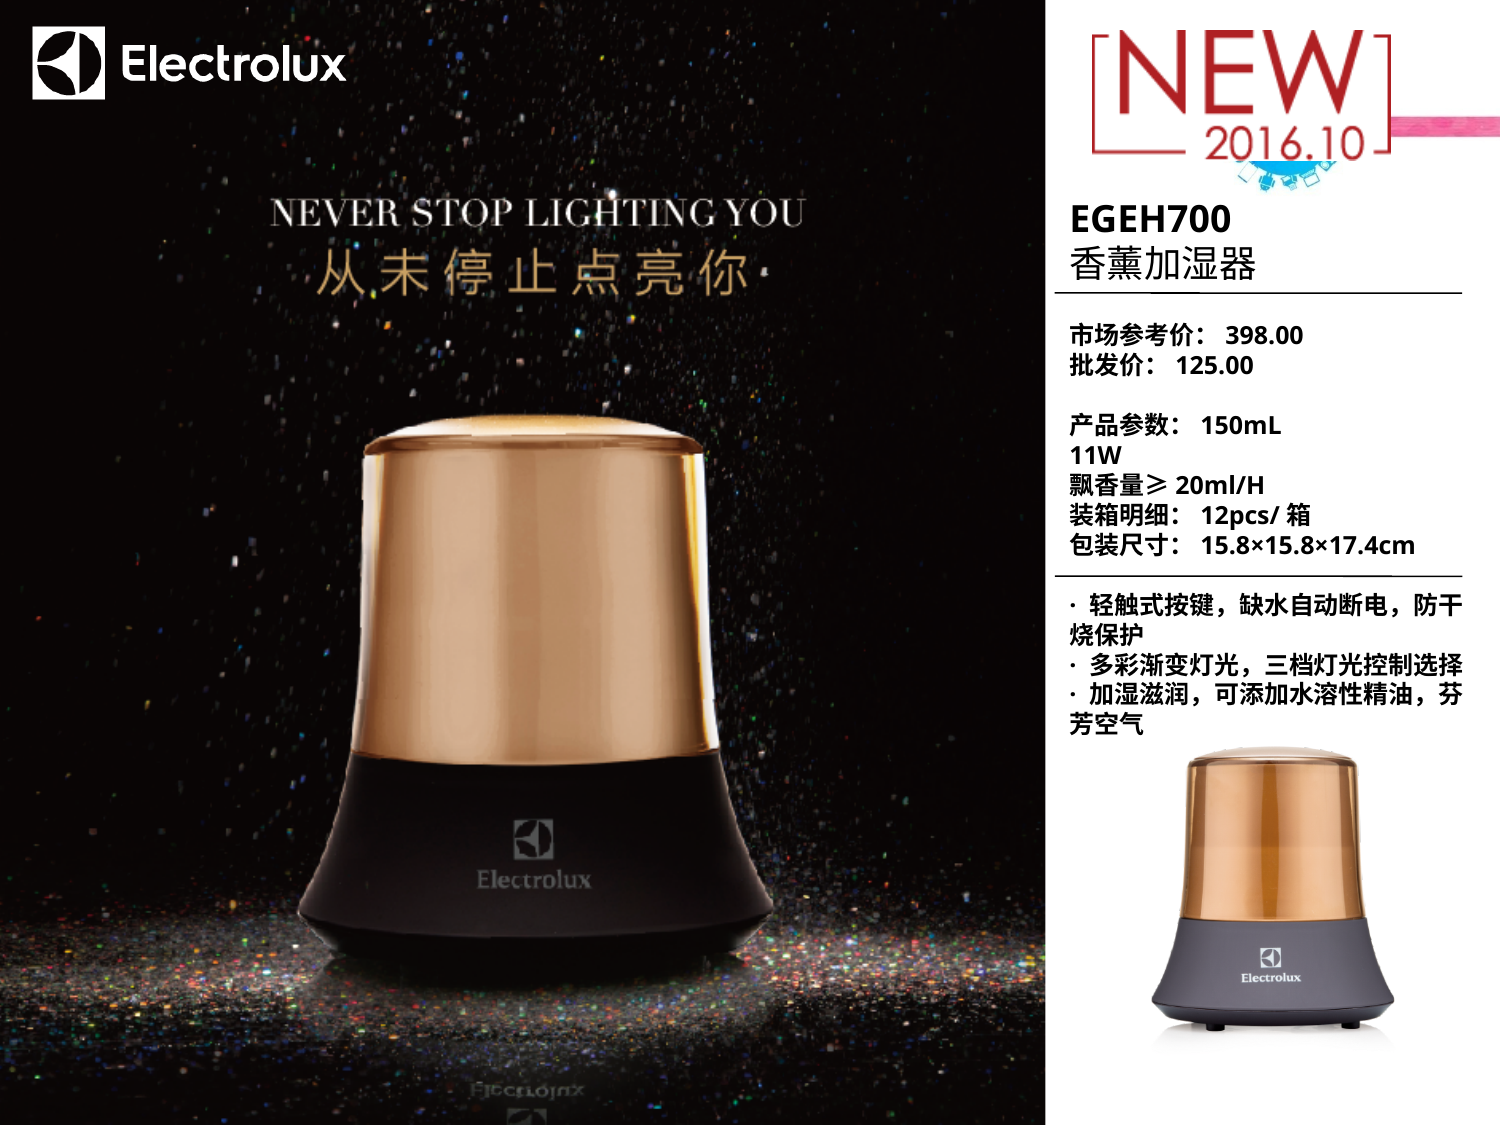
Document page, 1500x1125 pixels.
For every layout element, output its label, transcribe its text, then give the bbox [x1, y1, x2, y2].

text_box EGEH700 香薰加湿器 市场参考价：398.00 批发价：125.00 产品参数：150mL 11W 飘香量≥20ml/H 装箱明细：12pcs/箱 包装尺寸：15.8×15.8×17.4cm · 轻触式按键，缺水自动断电，防干烧保护 · 多彩渐变灯光，三档灯光控制选择 · 加湿滋润，可添加水溶性精油，芬芳空气 [1054, 187, 1500, 747]
picture [0, 0, 1500, 1125]
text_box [1054, 292, 1463, 577]
